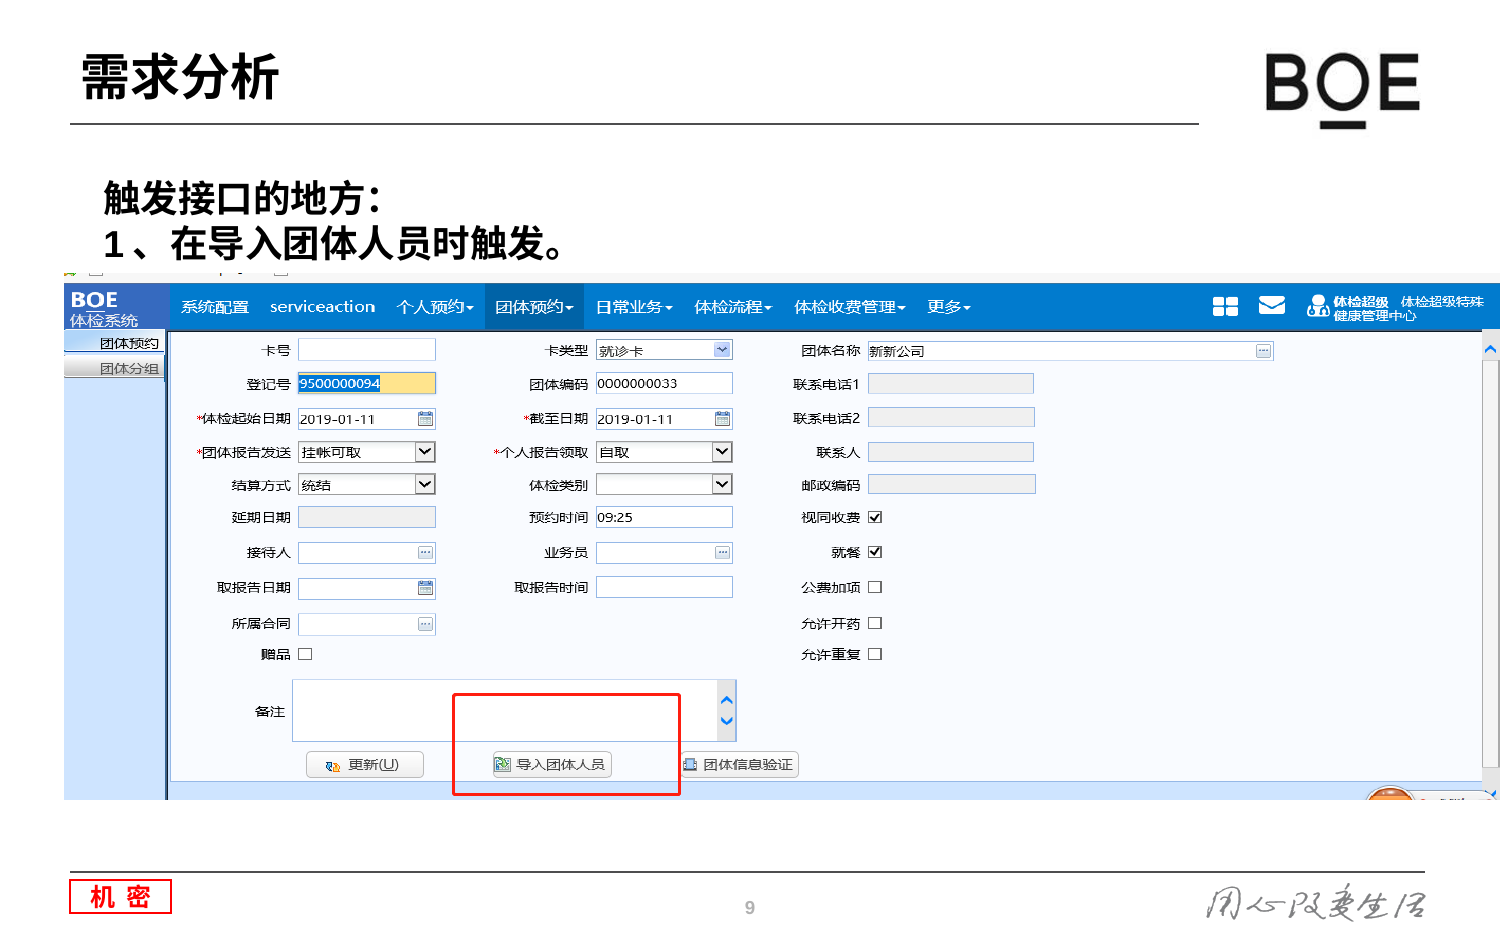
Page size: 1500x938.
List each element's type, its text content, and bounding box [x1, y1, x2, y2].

text_box 触发接口的地方： 1、在导入团体人员时触发。 [88, 800, 1500, 903]
picture [1264, 30, 1421, 154]
title 需求分析 [64, 45, 1181, 115]
text_box 触发接口的地方： 1、在导入团体人员时触发。 [88, 167, 1500, 273]
picture [64, 273, 1500, 800]
picture [1158, 903, 1471, 938]
slide_number 9 [581, 903, 919, 932]
